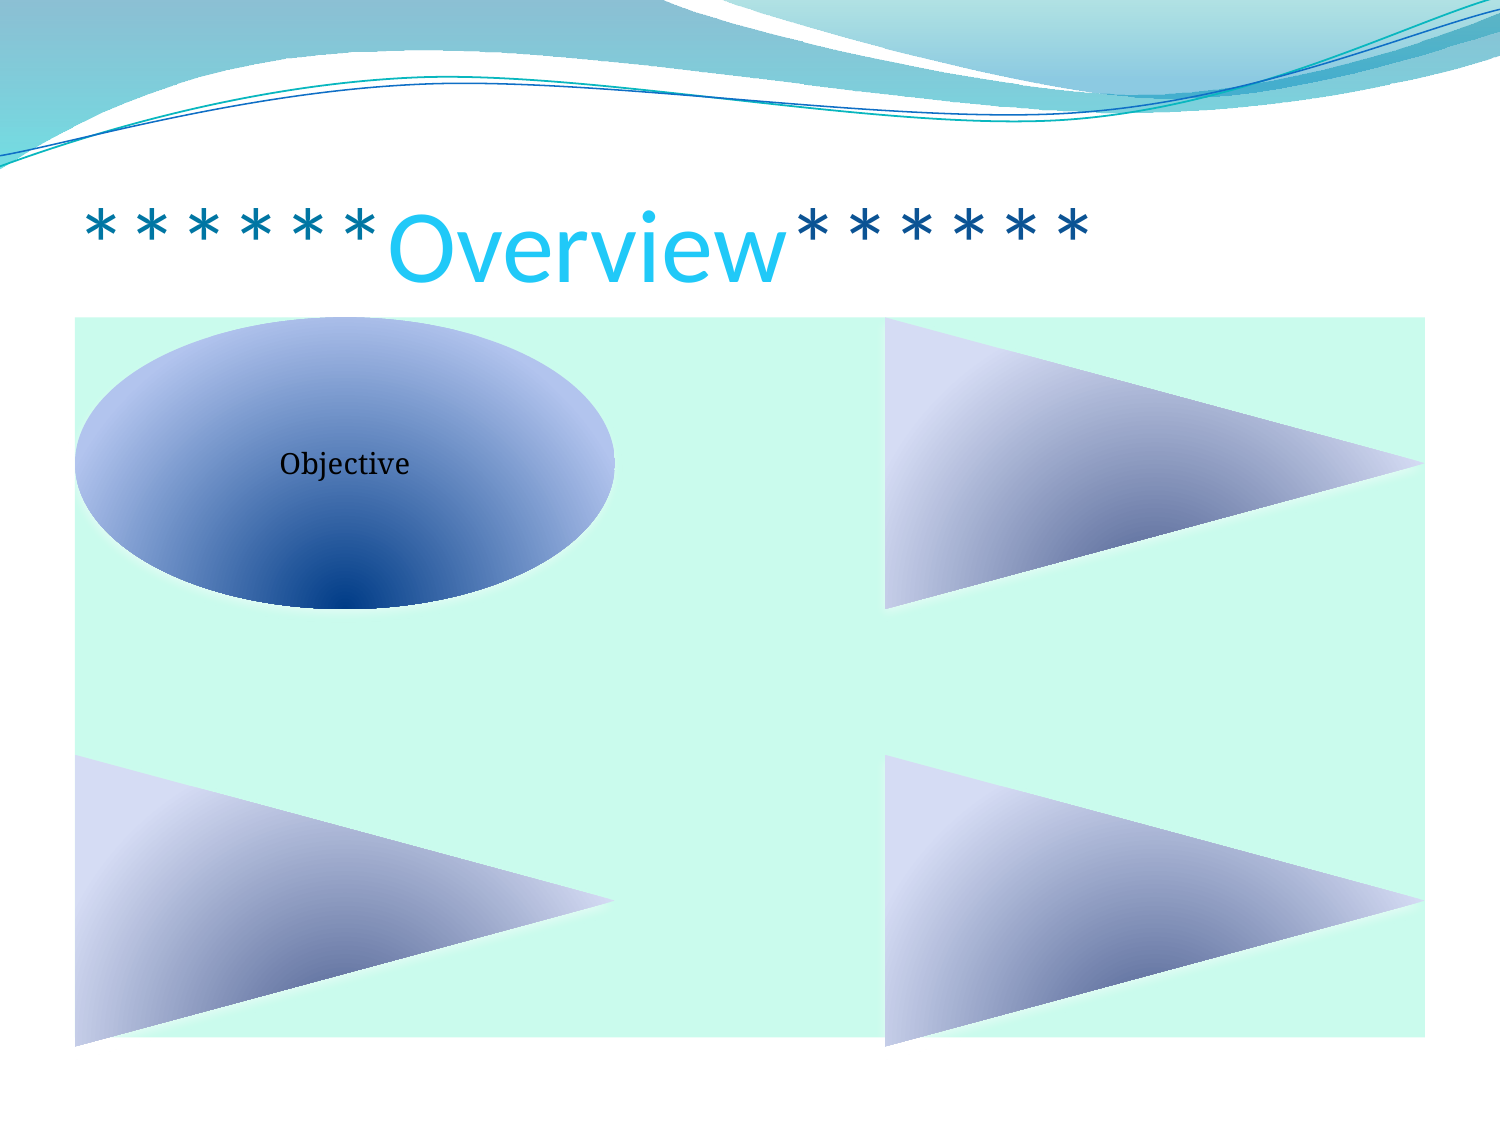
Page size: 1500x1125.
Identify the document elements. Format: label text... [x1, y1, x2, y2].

title ******Overview****** [75, 115, 1425, 303]
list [74, 317, 1426, 1038]
